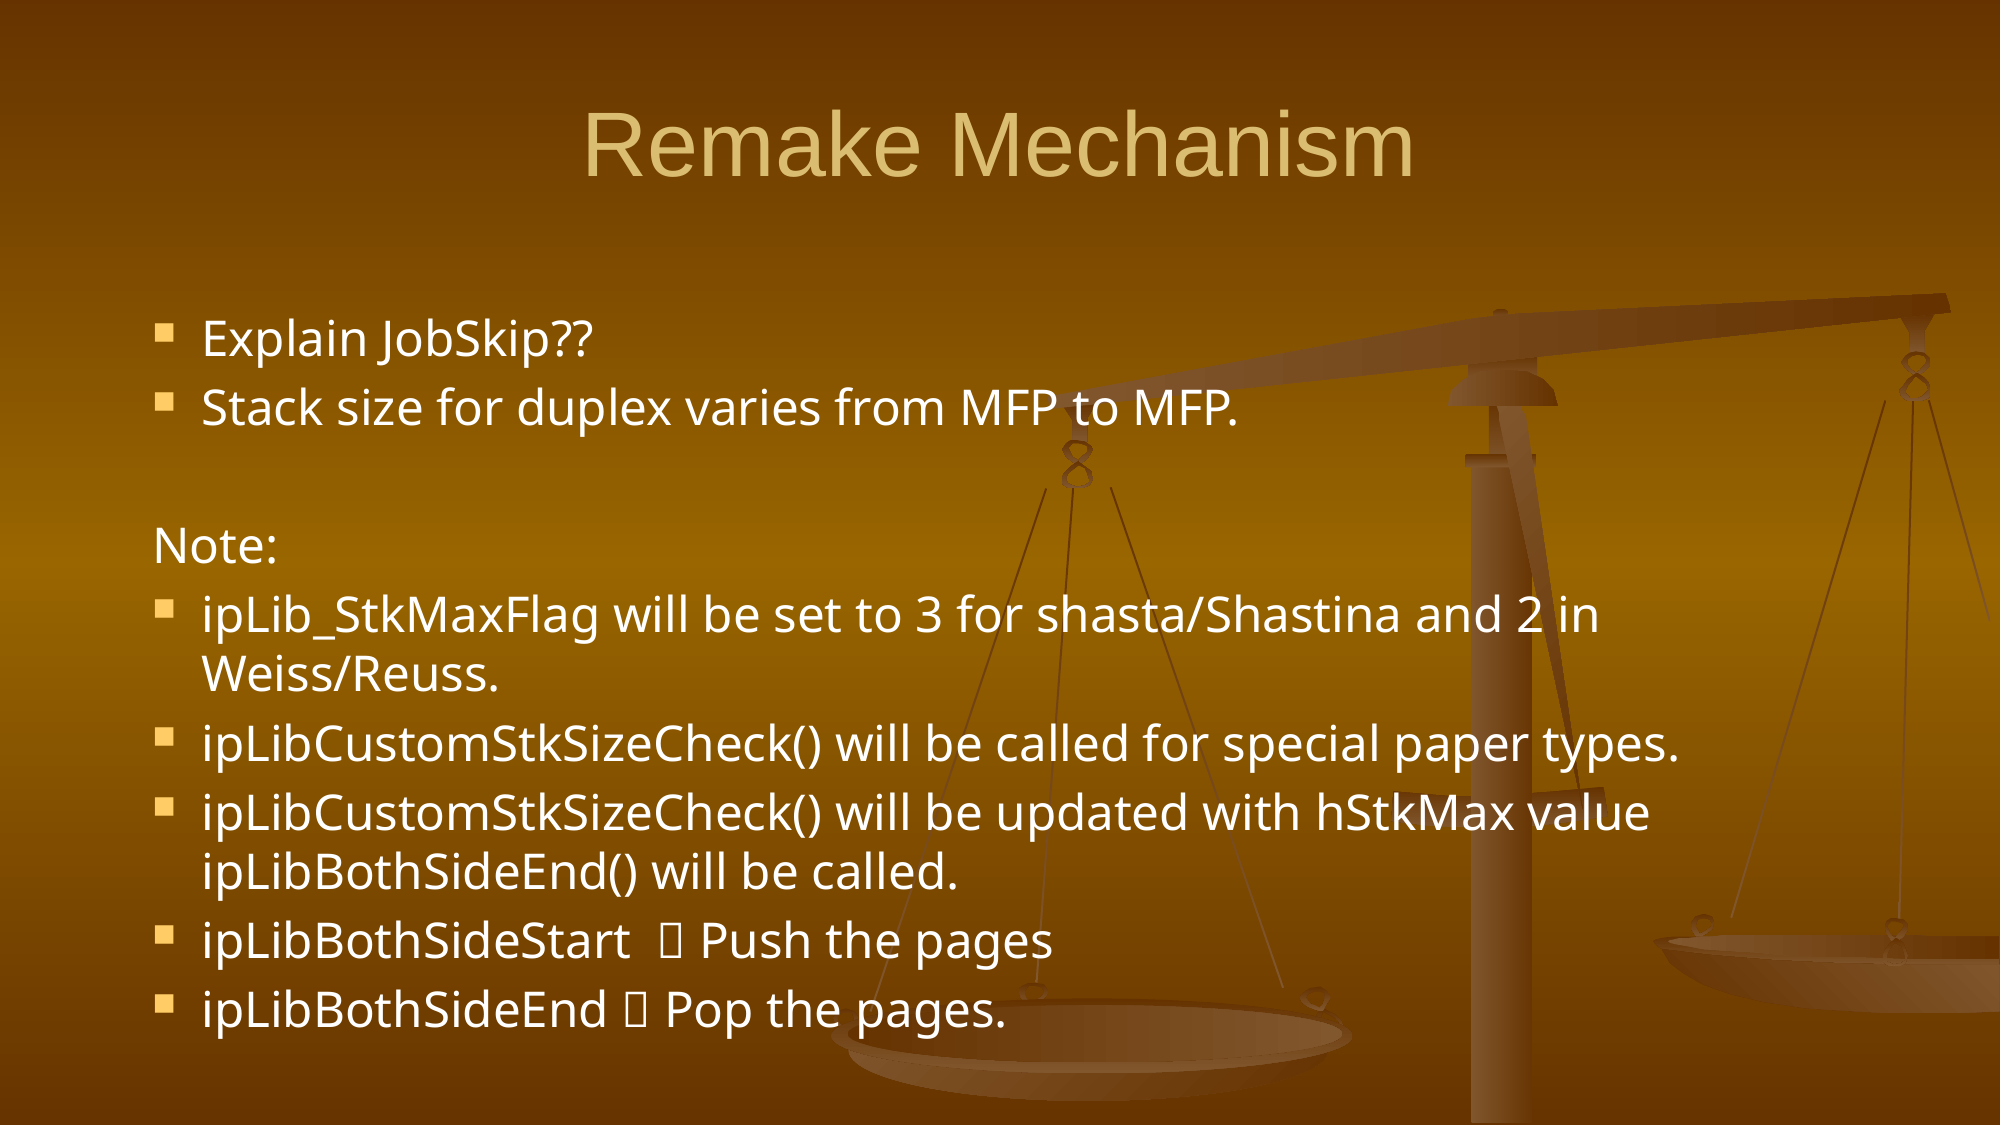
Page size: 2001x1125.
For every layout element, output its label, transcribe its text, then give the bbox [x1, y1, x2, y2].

list Explain JobSkip?? Stack size for duplex varies from MFP to MFP. Note: ipLib_StkMaxFlag will be set to 3 for shasta/Shastina and 2 in Weiss/Reuss. ipLibCustomStkSizeCheck() will be called for special paper types. ipLibCustomStkSizeCheck() will be updated with hStkMax value ipLibBothSideEnd() will be called. ipLibBothSideStart  Push the pages ipLibBothSideEnd  Pop the pages. [137, 299, 1863, 1053]
title Remake Mechanism [99, 45, 1901, 234]
